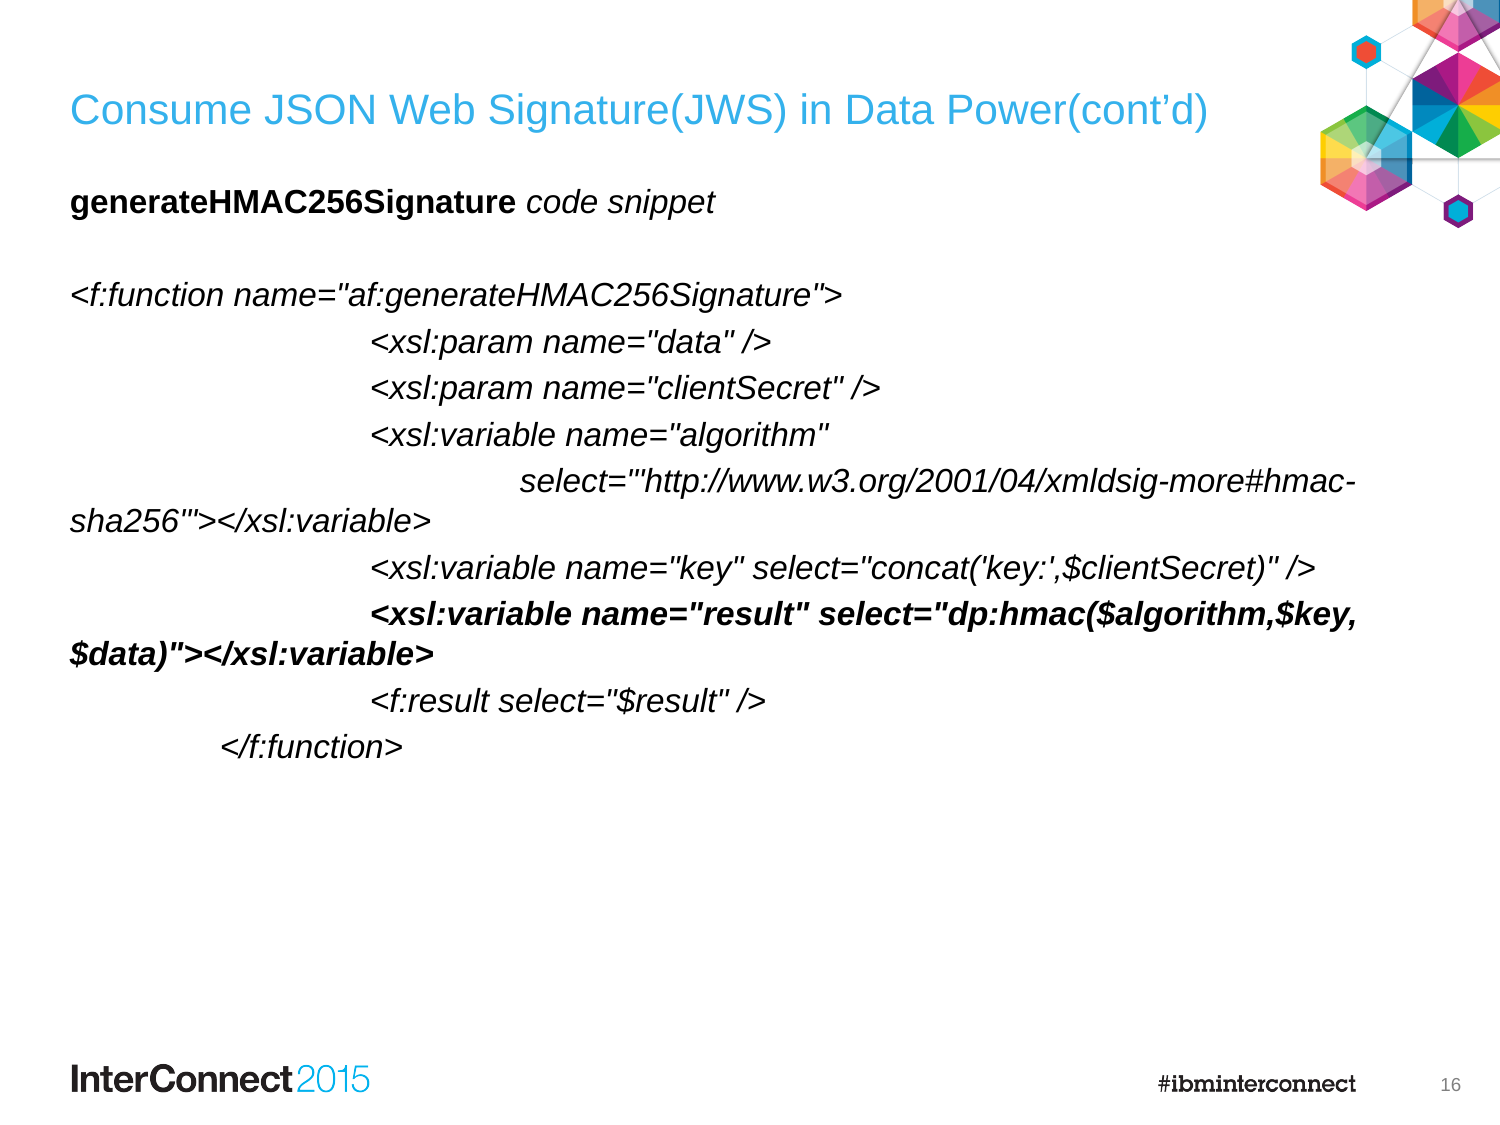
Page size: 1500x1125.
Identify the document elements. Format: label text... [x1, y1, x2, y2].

slide_number 15 [1411, 1065, 1491, 1117]
list generateHMAC256Signature code snippet <f:function name="af:generateHMAC256Signature"> <xsl:param name="data" /> <xsl:param name="clientSecret" /> <xsl:variable name="algorithm" select="'http://www.w3.org/2001/04/xmldsig-more#hmac-sha256'"></xsl:variable> <xsl:variable name="key" select="concat('key:',$clientSecret)" /> <xsl:variable name="result" select="dp:hmac($algorithm,$key,$data)"></xsl:variable> <f:result select="$result" /> </f:function> [55, 172, 1451, 1035]
title Consume JSON Web Signature(JWS) in Data Power(cont’d) [55, 59, 1310, 162]
picture [1320, 0, 1500, 229]
picture [70, 1054, 371, 1094]
picture [1156, 1072, 1357, 1094]
